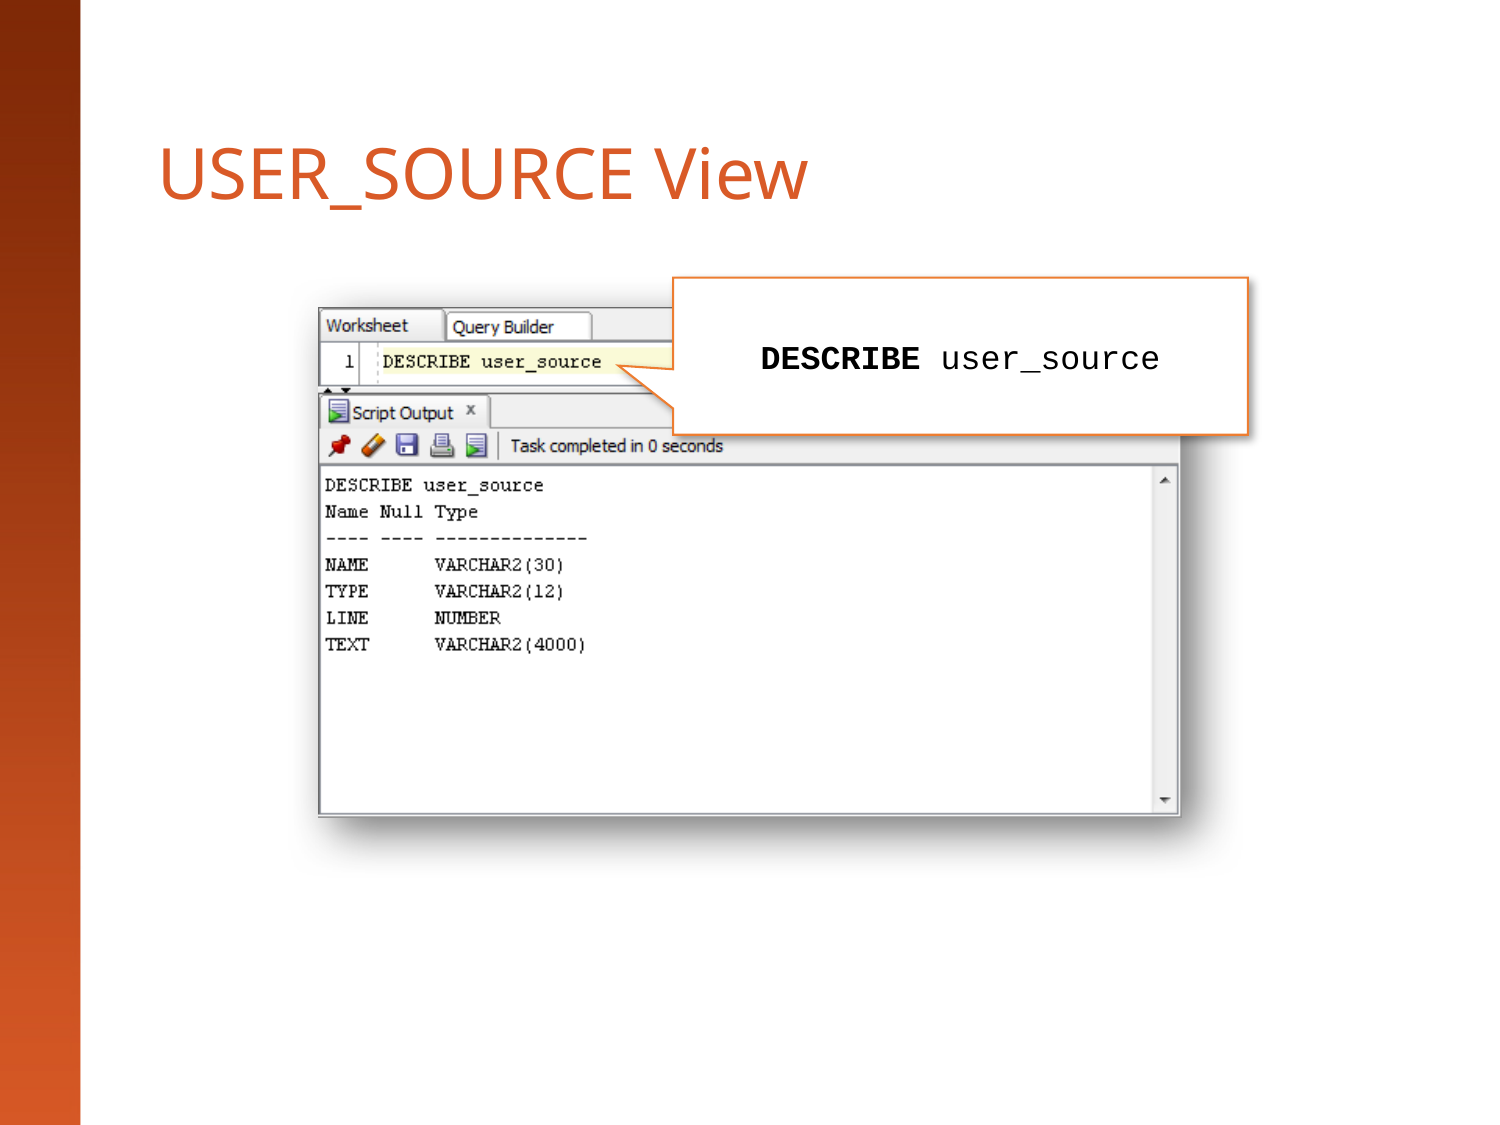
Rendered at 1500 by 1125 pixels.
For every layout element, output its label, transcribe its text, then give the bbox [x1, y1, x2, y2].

text_box DESCRIBE user_source [672, 276, 1249, 436]
picture [0, 0, 1500, 1125]
title USER_SOURCE View [142, 118, 1349, 223]
